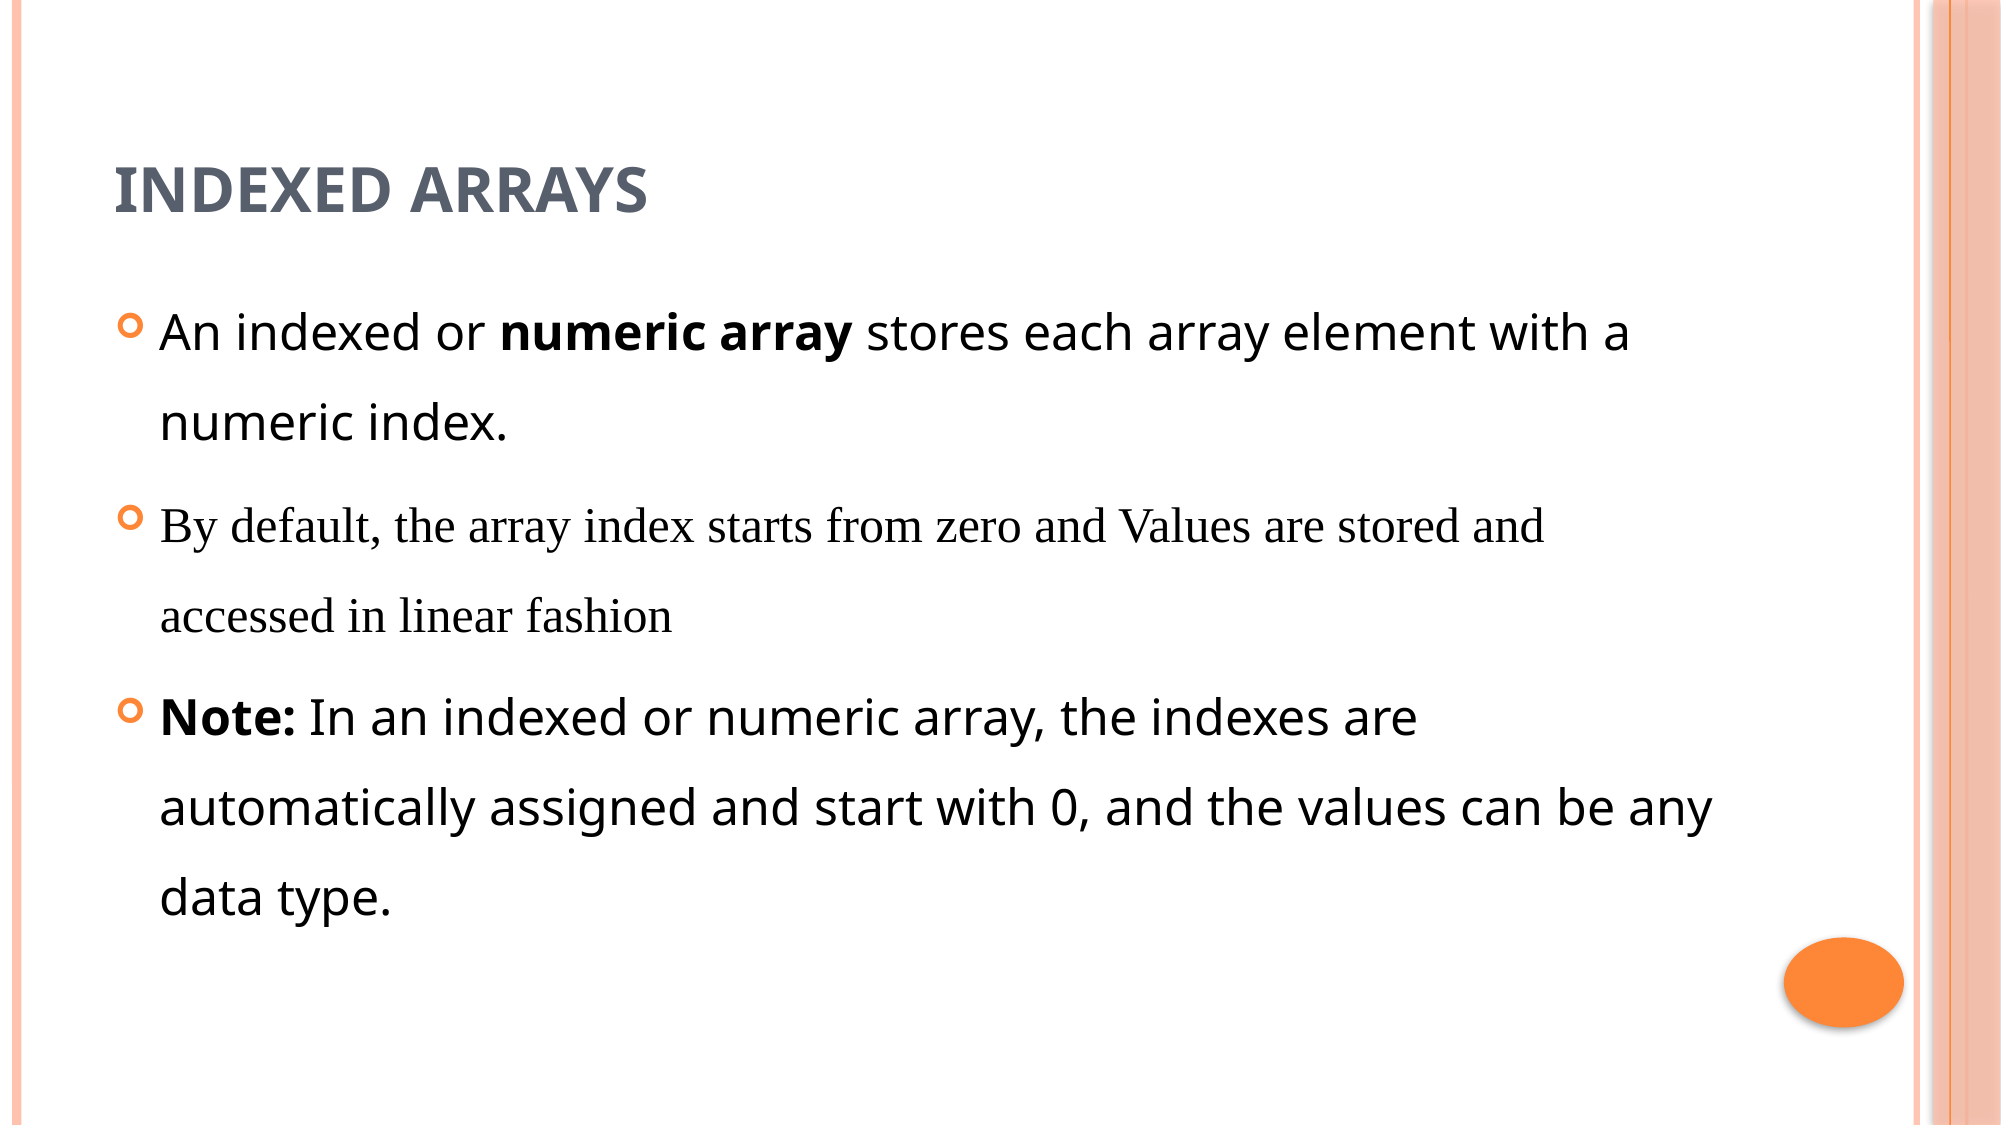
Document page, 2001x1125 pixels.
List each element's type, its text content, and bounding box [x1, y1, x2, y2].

list An indexed or numeric array stores each array element with a numeric index. By default, the array index starts from zero and Values are stored and accessed in linear fashion Note: In an indexed or numeric array, the indexes are automatically assigned and start with 0, and the values can be any data type. [99, 262, 1734, 1062]
title Indexed Arrays [99, 45, 1734, 233]
